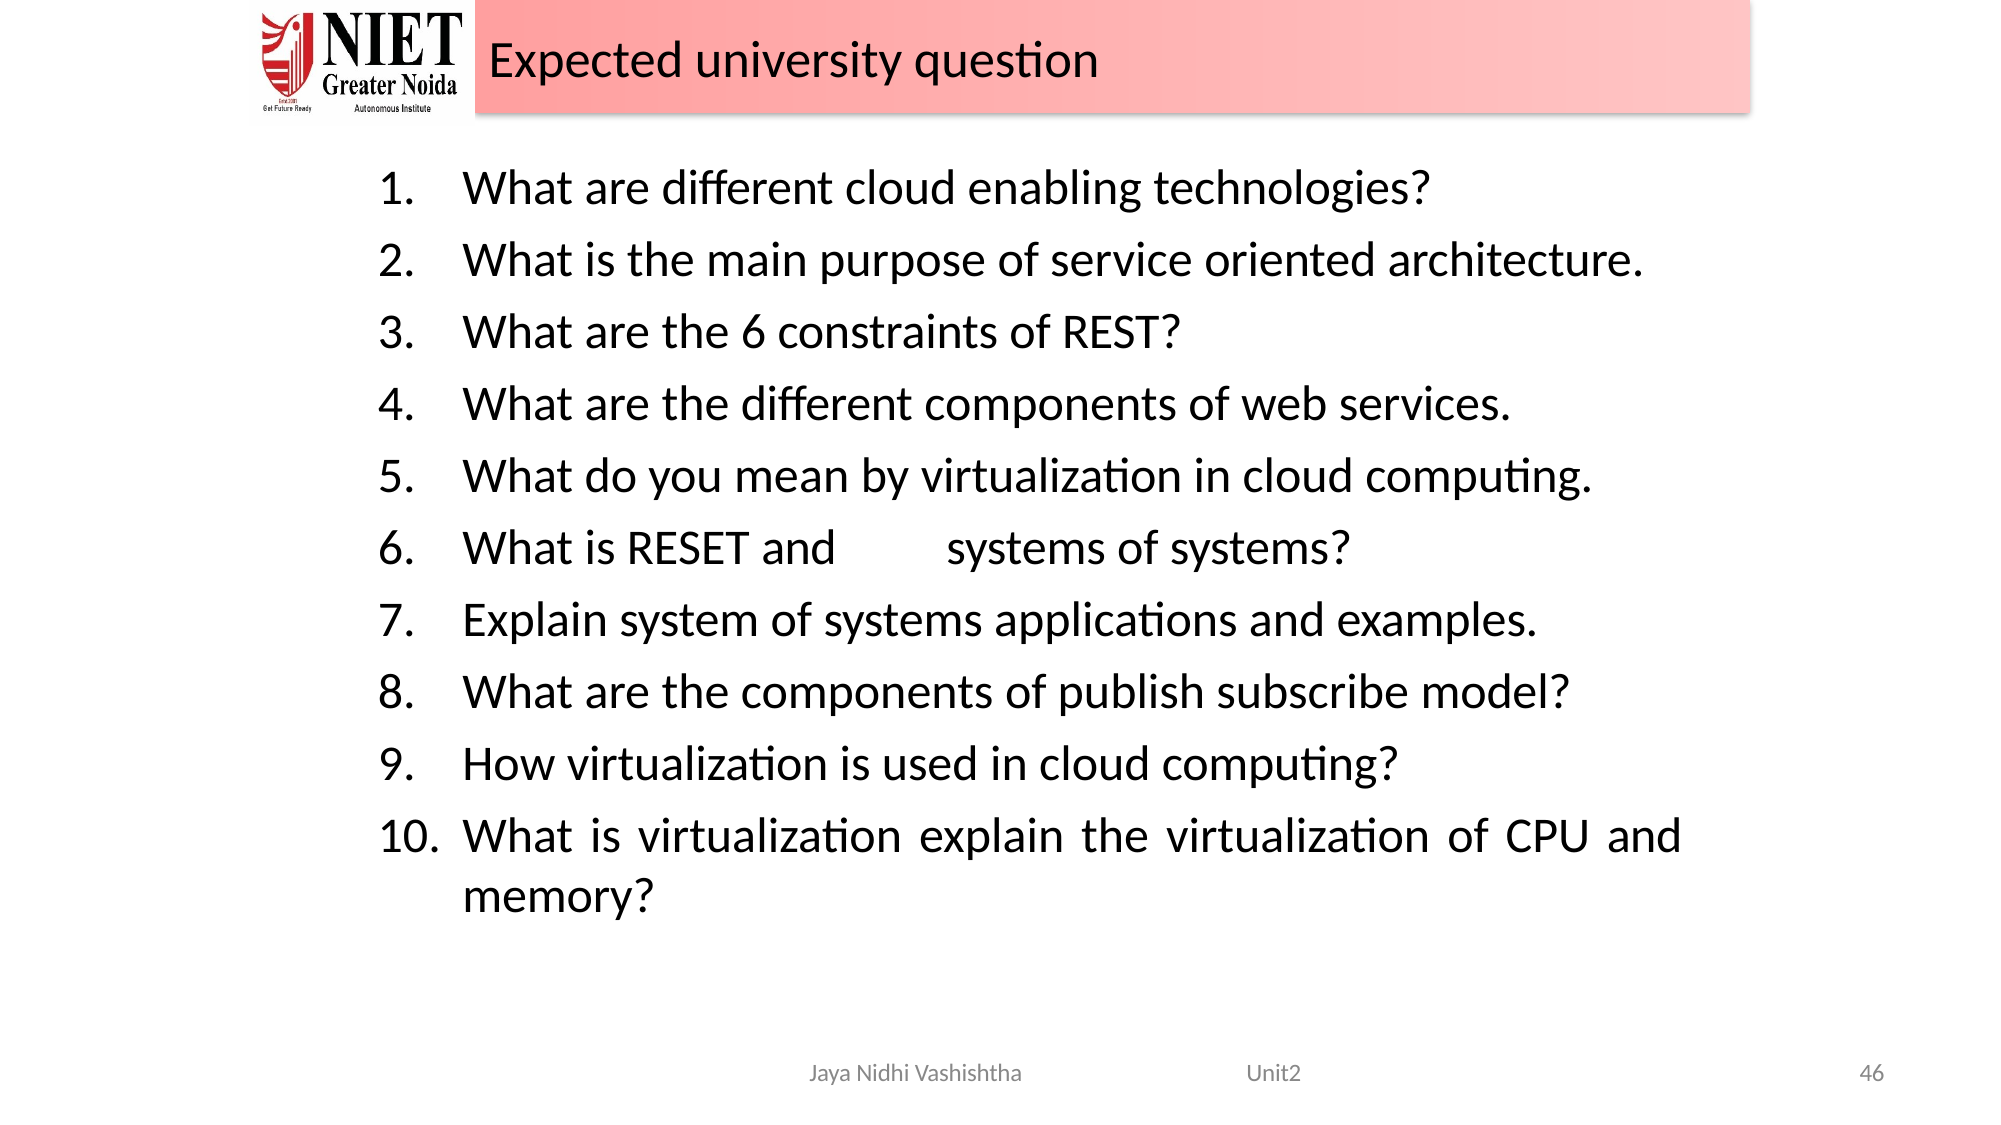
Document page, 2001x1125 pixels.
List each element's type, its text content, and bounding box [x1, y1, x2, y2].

text_box What are different cloud enabling technologies? What is the main purpose of service oriented architecture. What are the 6 constraints of REST? What are the different components of web services. What do you mean by virtualization in cloud computing. What is RESET and systems of systems? Explain system of systems applications and examples. What are the components of publish subscribe model? How virtualization is used in cloud computing? What is virtualization explain the virtualization of CPU and memory? [375, 140, 1700, 923]
text_box Expected university question [476, 0, 1751, 113]
picture [249, 0, 476, 127]
slide_number Jaya Nidhi Vashishtha [788, 1042, 1146, 1125]
slide_number 46 [1853, 1060, 1894, 1090]
text_box Unit2 [1244, 1060, 1305, 1087]
